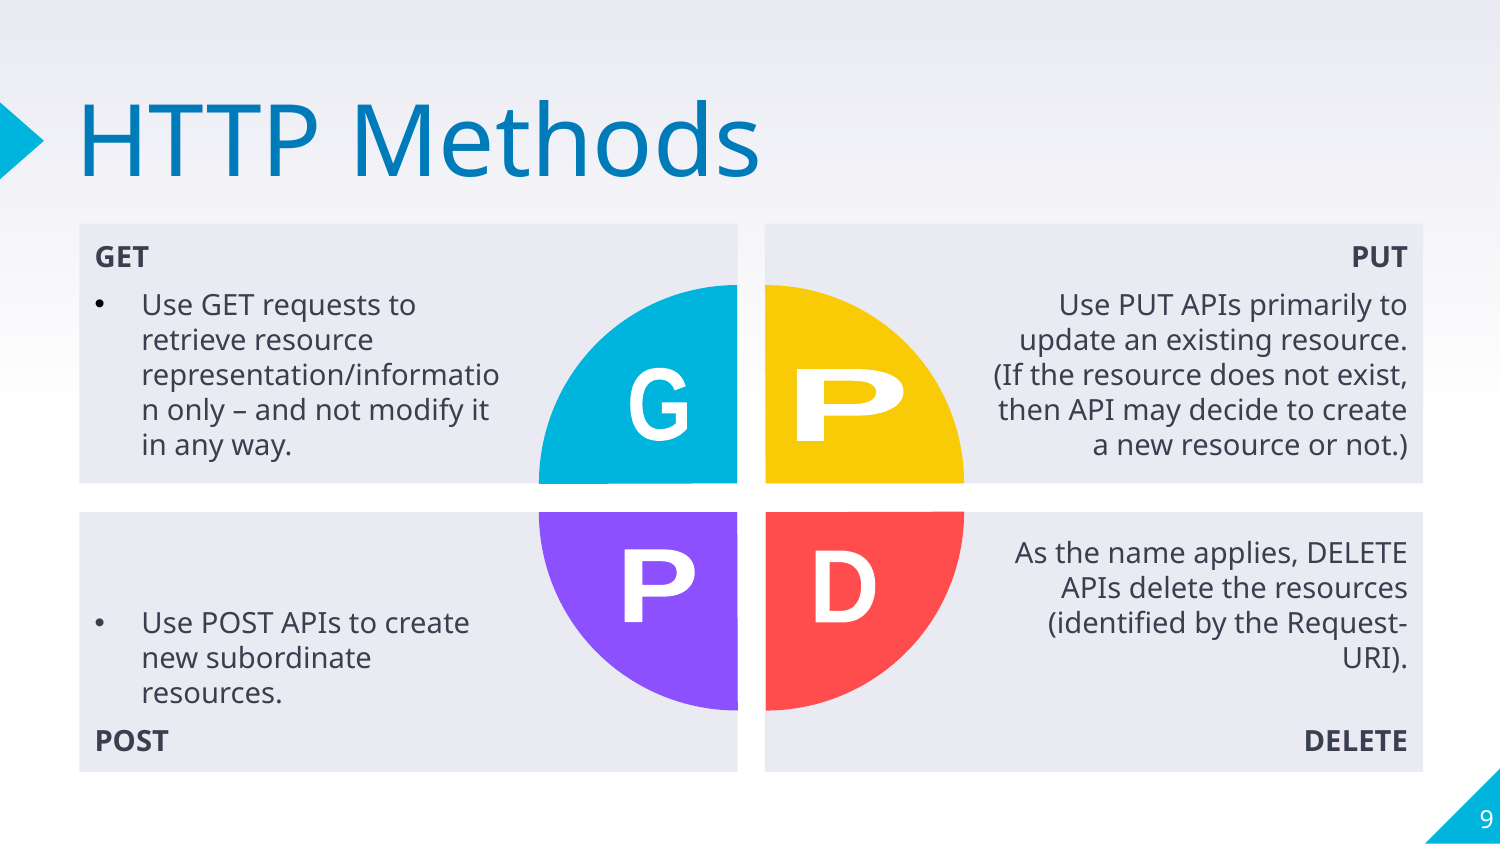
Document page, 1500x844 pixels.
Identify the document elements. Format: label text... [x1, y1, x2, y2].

text_box GET Use GET requests to retrieve resource representation/information only – and not modify it in any way. [79, 223, 738, 484]
text_box As the name applies, DELETE APIs delete the resources (identified by the Request-URI). DELETE [764, 512, 1424, 772]
title HTTP Methods [75, 99, 1001, 277]
text_box [538, 512, 738, 711]
text_box [765, 285, 965, 484]
text_box [765, 511, 965, 711]
text_box Use POST APIs to create new subordinate resources. POST [79, 512, 738, 772]
text_box PUT Use PUT APIs primarily to update an existing resource. (If the resource does not exist, then API may decide to create a new resource or not.) [764, 223, 1424, 484]
slide_number 9 [1418, 760, 1494, 838]
text_box [538, 285, 738, 484]
